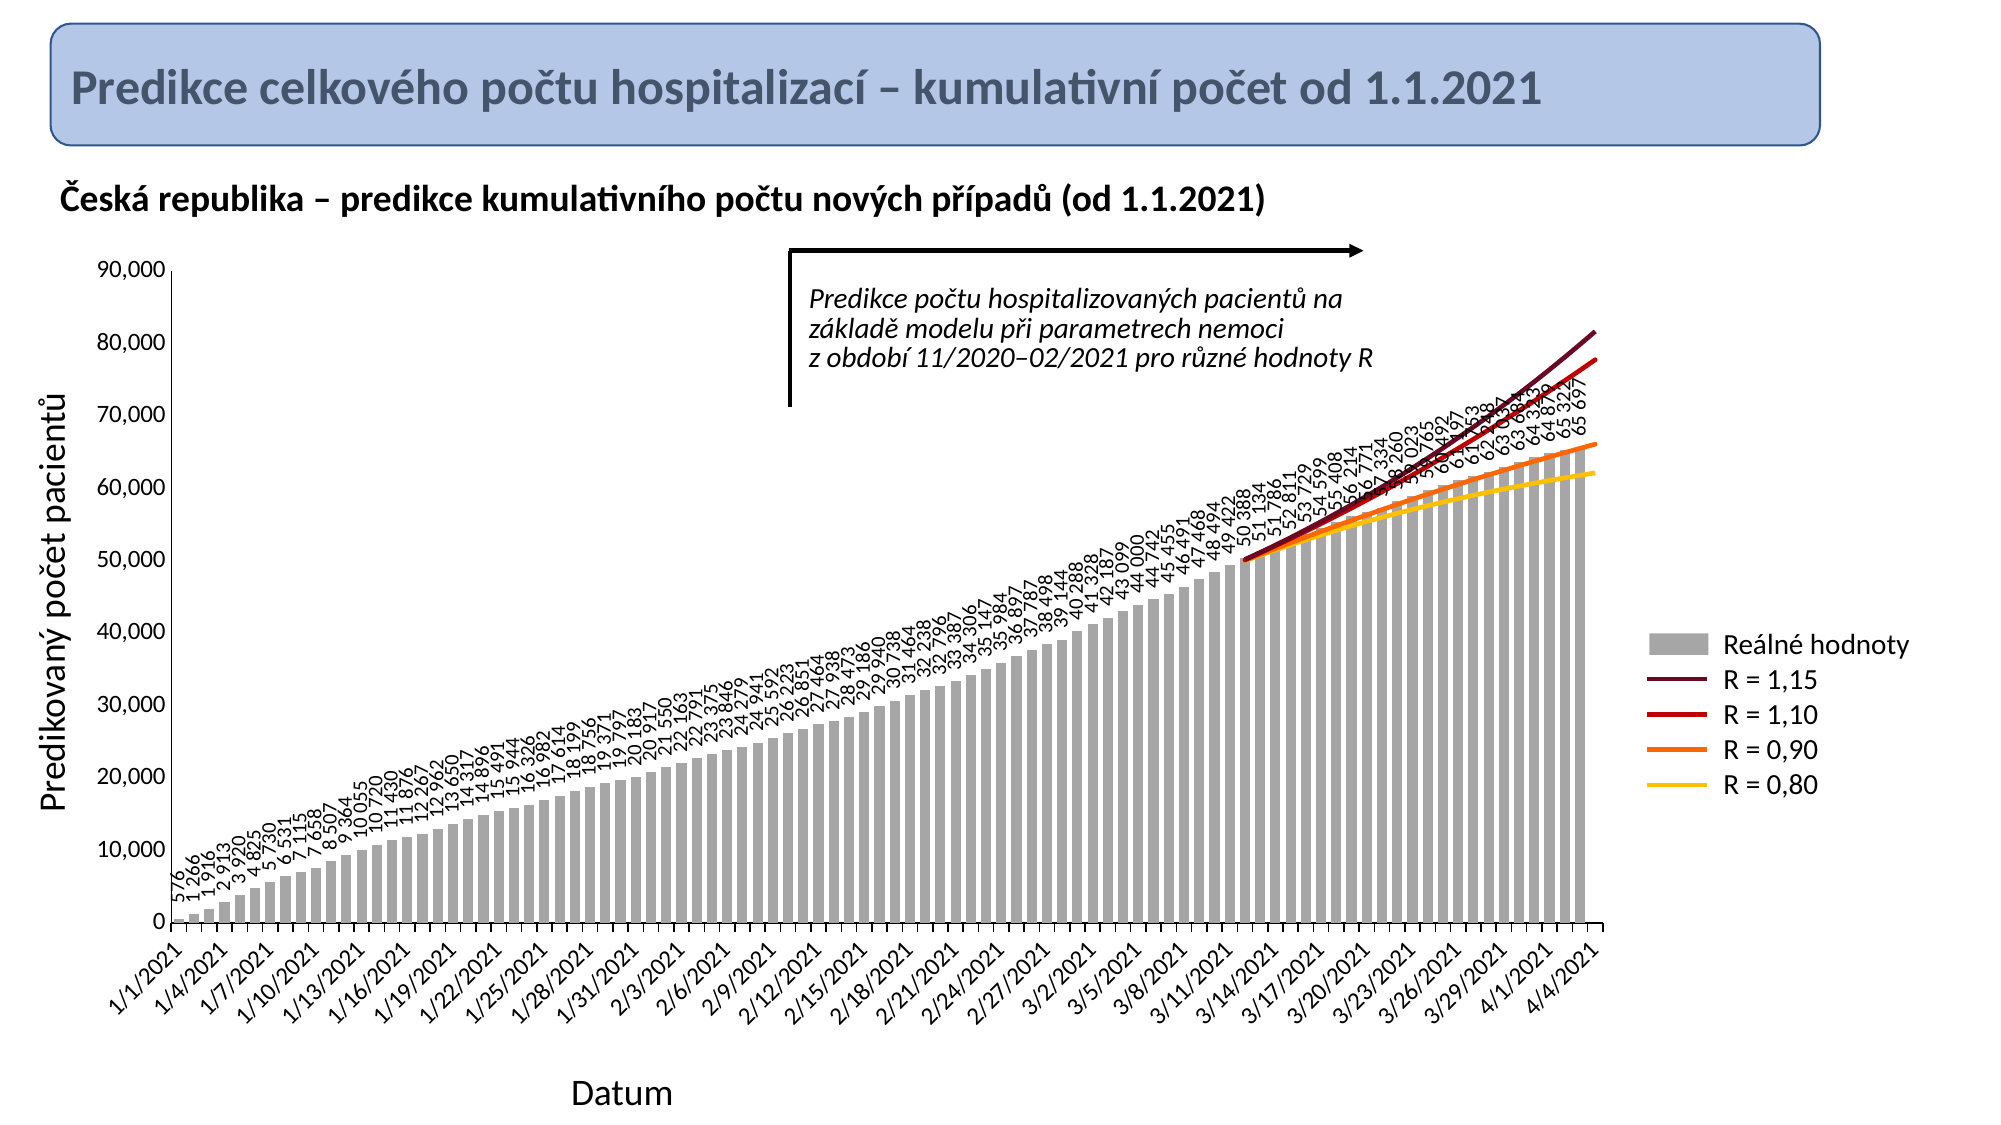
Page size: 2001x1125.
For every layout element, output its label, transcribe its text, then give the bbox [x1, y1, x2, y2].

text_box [788, 250, 1364, 407]
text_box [1647, 618, 1960, 810]
text_box Datum [556, 1067, 689, 1121]
text_box Predikovaný počet pacientů [19, 377, 63, 828]
chart [63, 245, 2000, 1067]
text_box Predikce celkového počtu hospitalizací – kumulativní počet od 1.1.2021 [49, 22, 1822, 147]
text_box Česká republika – predikce kumulativního počtu nových případů (od 1.1.2021) [45, 167, 1474, 227]
